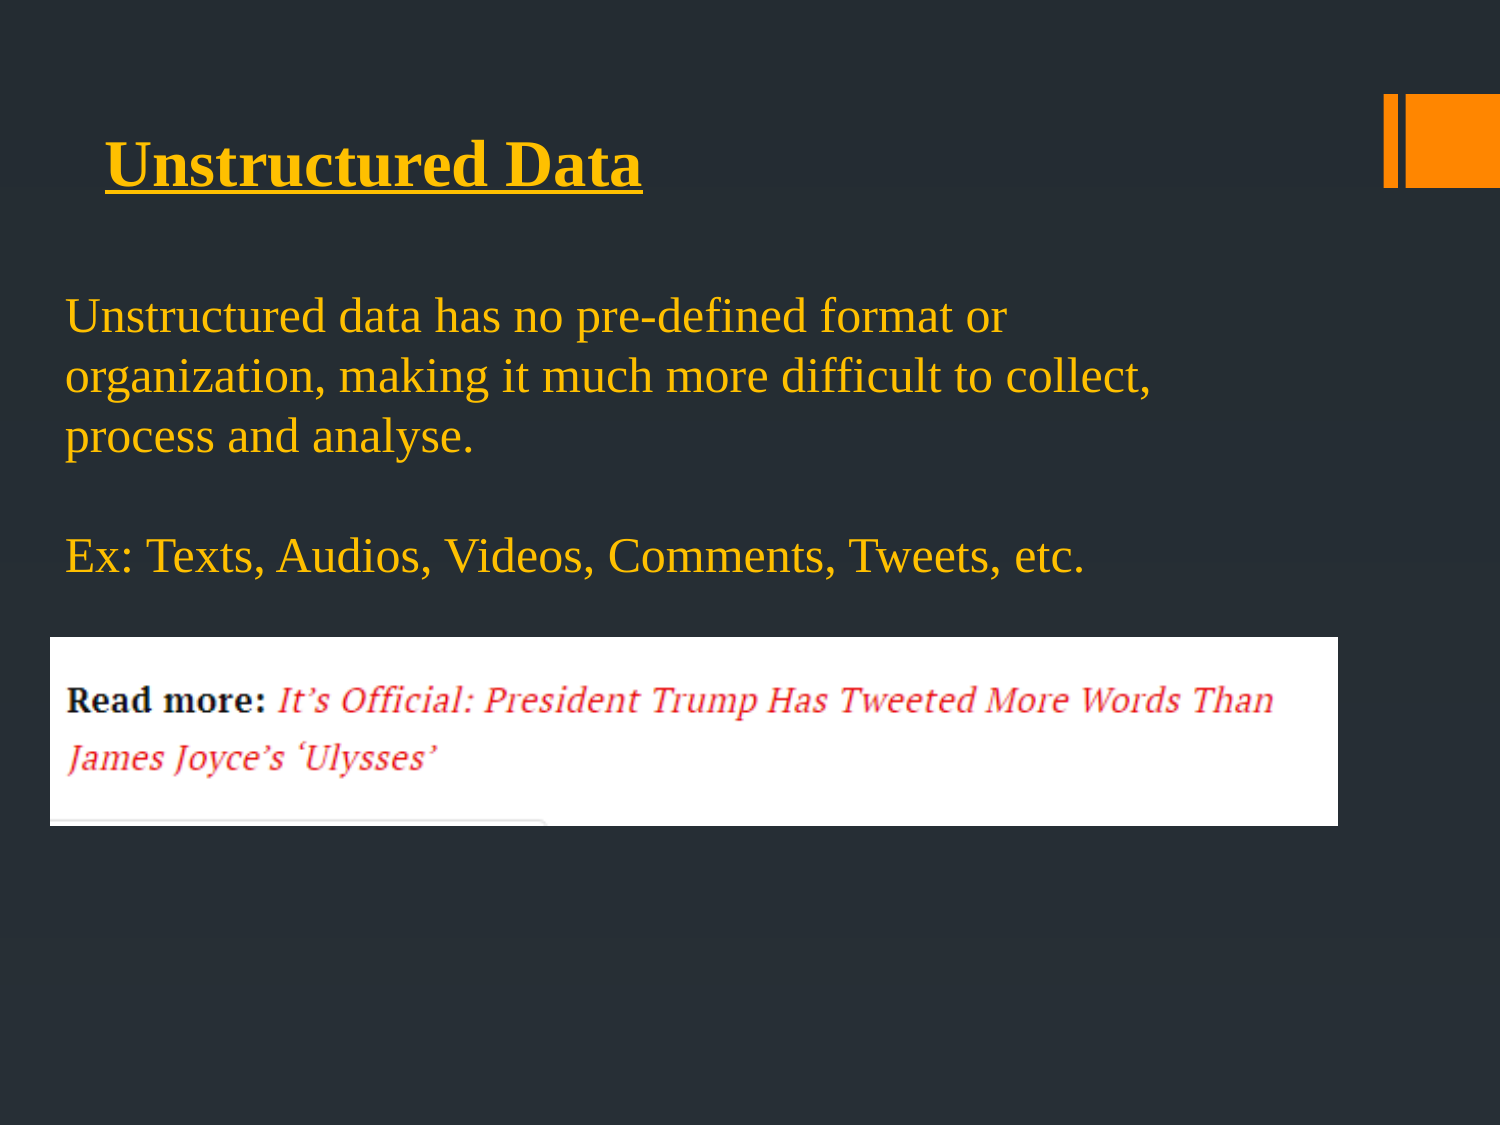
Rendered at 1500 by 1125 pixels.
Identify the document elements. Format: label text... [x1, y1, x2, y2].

picture [49, 636, 1338, 826]
text_box Unstructured Data [89, 112, 659, 208]
text_box Unstructured data has no pre-defined format or organization, making it much more difficult to collect, process and analyse. Ex: Texts, Audios, Videos, Comments, Tweets, etc. [49, 274, 1238, 590]
